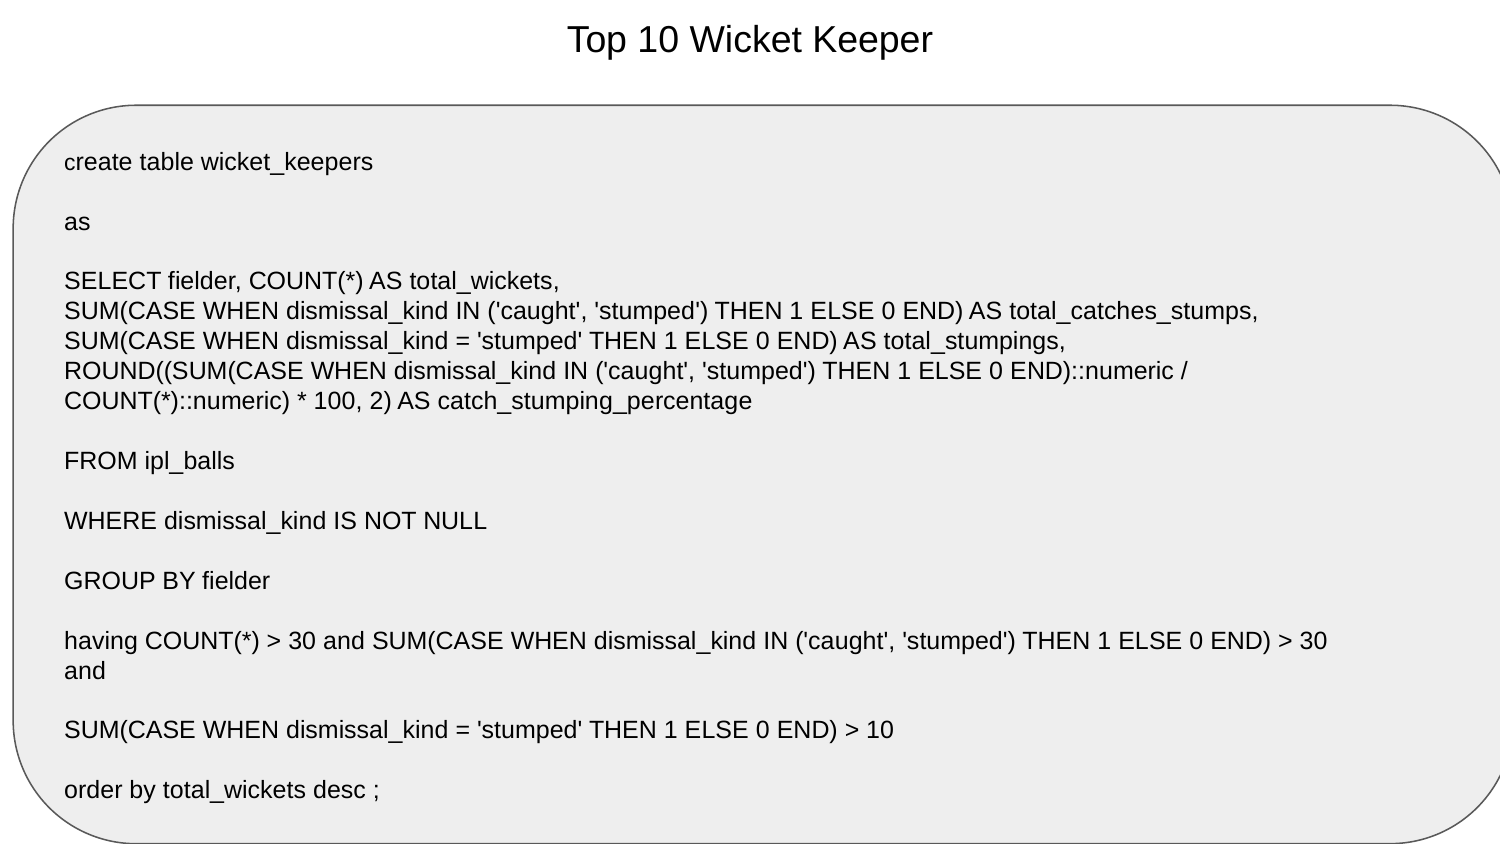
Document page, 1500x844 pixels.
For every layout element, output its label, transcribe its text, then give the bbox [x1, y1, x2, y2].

text_box create table wicket_keepers as SELECT fielder, COUNT(*) AS total_wickets, SUM(CASE WHEN dismissal_kind IN ('caught', 'stumped') THEN 1 ELSE 0 END) AS total_catches_stumps, SUM(CASE WHEN dismissal_kind = 'stumped' THEN 1 ELSE 0 END) AS total_stumpings, ROUND((SUM(CASE WHEN dismissal_kind IN ('caught', 'stumped') THEN 1 ELSE 0 END)::numeric / COUNT(*)::numeric) * 100, 2) AS catch_stumping_percentage FROM ipl_balls WHERE dismissal_kind IS NOT NULL GROUP BY fielder having COUNT(*) > 30 and SUM(CASE WHEN dismissal_kind IN ('caught', 'stumped') THEN 1 ELSE 0 END) > 30 and SUM(CASE WHEN dismissal_kind = 'stumped' THEN 1 ELSE 0 END) > 10 order by total_wickets desc ; [13, 105, 1500, 844]
title Top 10 Wicket Keeper [51, 0, 1449, 94]
